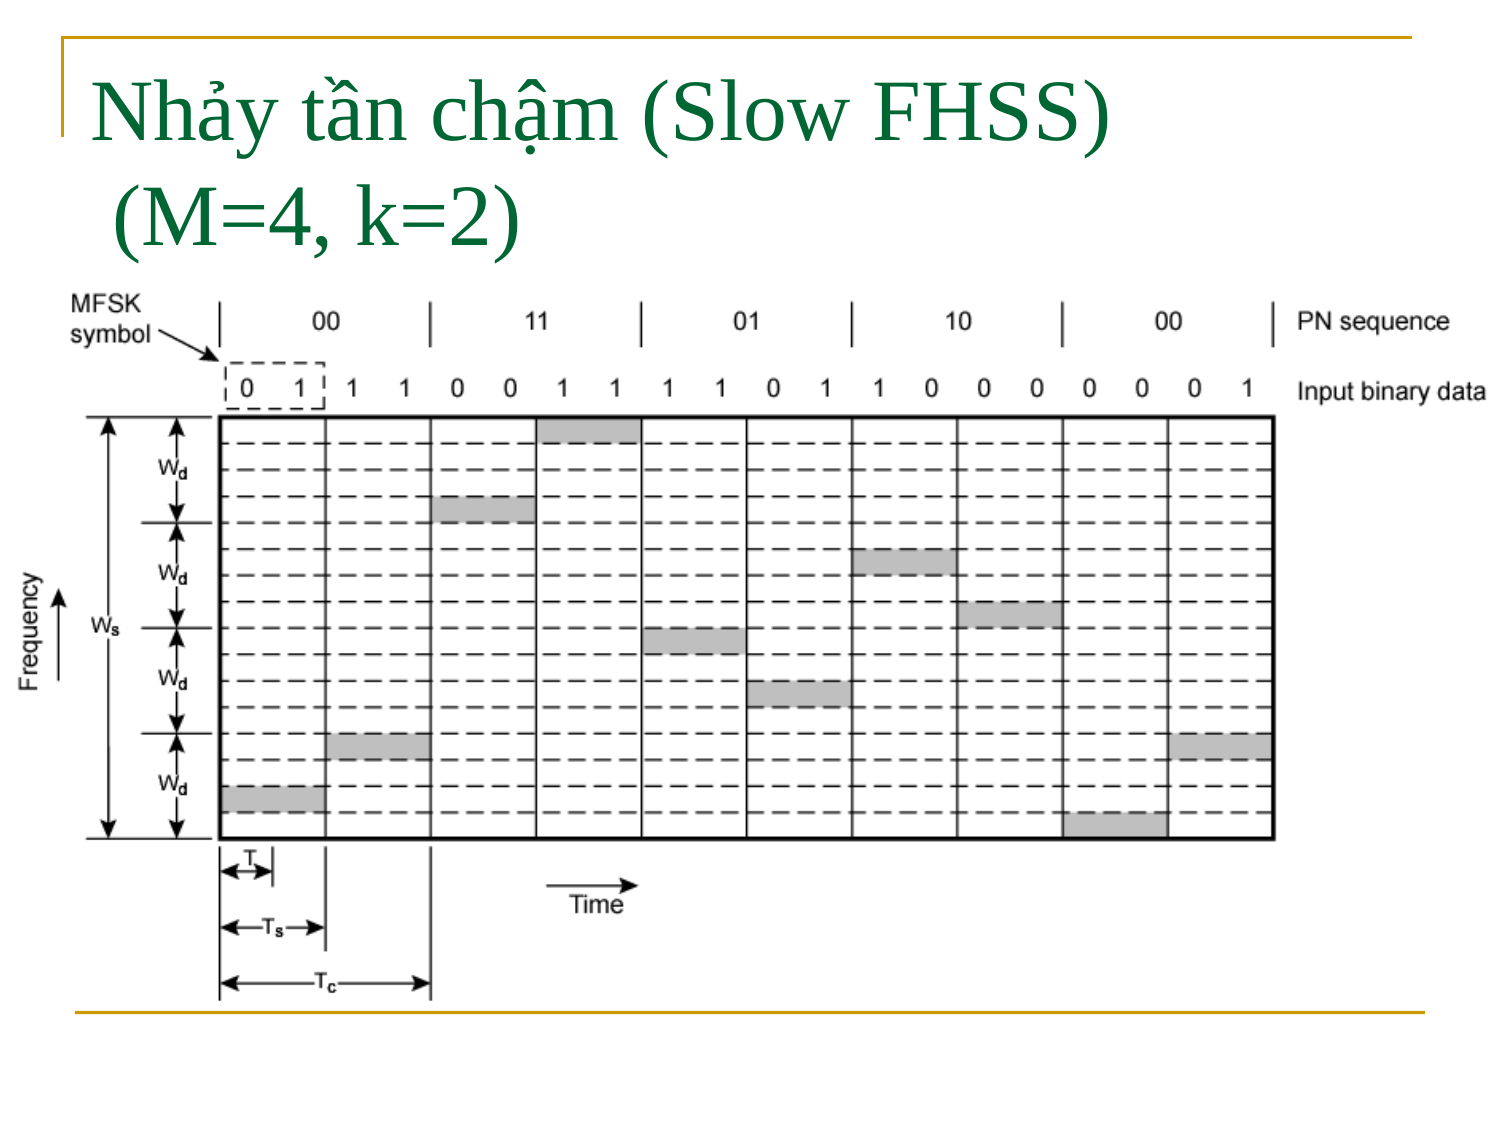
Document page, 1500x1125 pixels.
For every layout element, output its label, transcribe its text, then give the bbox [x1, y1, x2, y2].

title Nhảy tần chậm (Slow FHSS) (M=4, k=2) [75, 45, 1425, 233]
picture [12, 287, 1488, 1011]
